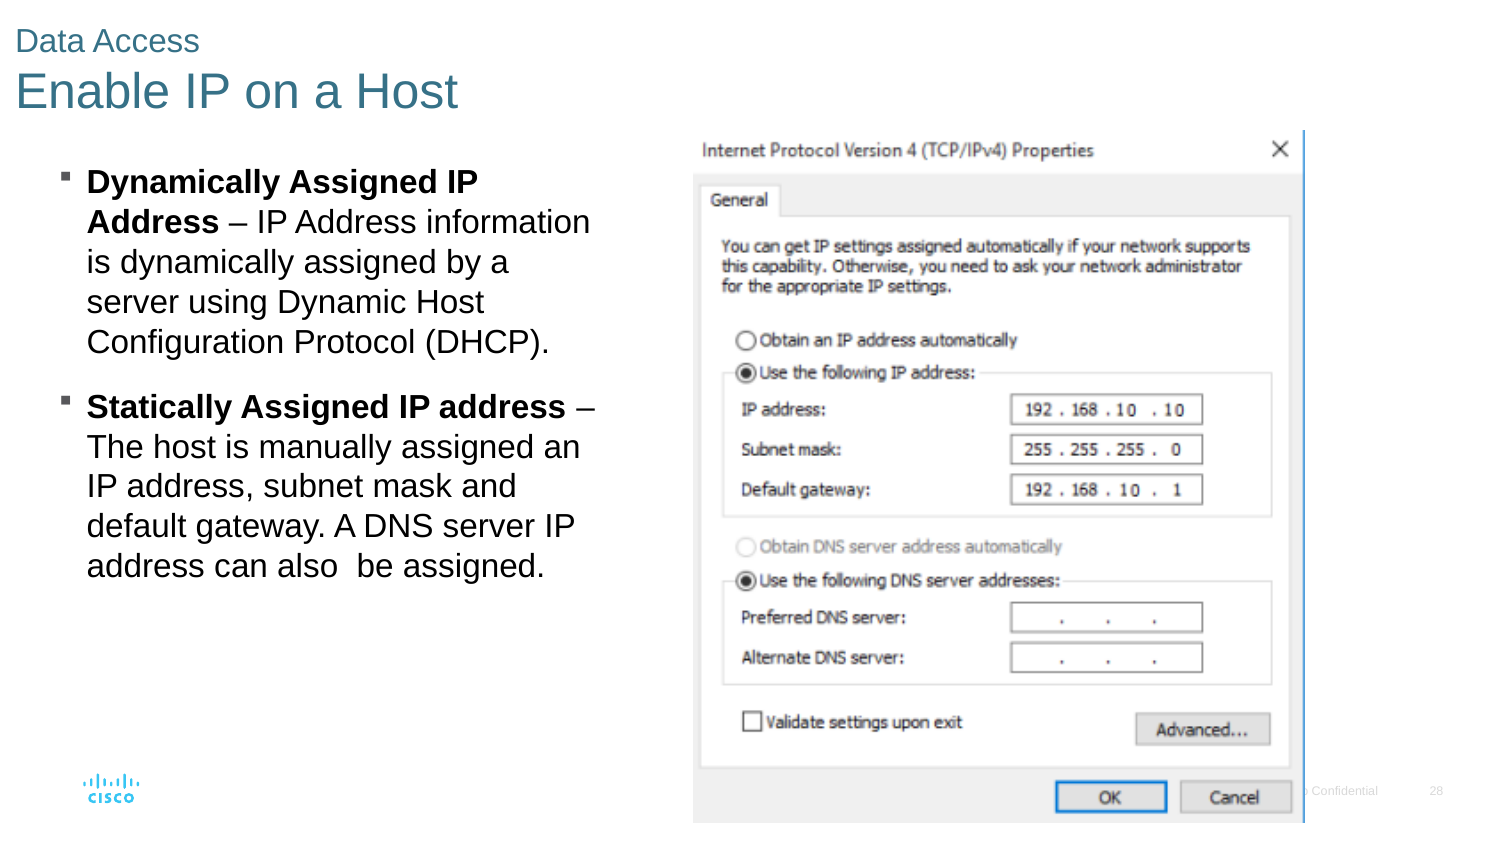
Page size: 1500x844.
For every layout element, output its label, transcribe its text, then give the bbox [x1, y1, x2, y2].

title Data Access Enable IP on a Host [0, 6, 1500, 131]
list Dynamically Assigned IP Address – IP Address information is dynamically assigned by a server using Dynamic Host Configuration Protocol (DHCP). Statically Assigned IP address – The host is manually assigned an IP address, subnet mask and default gateway. A DNS server IP address can also be assigned. [43, 152, 630, 770]
picture [692, 130, 1305, 823]
